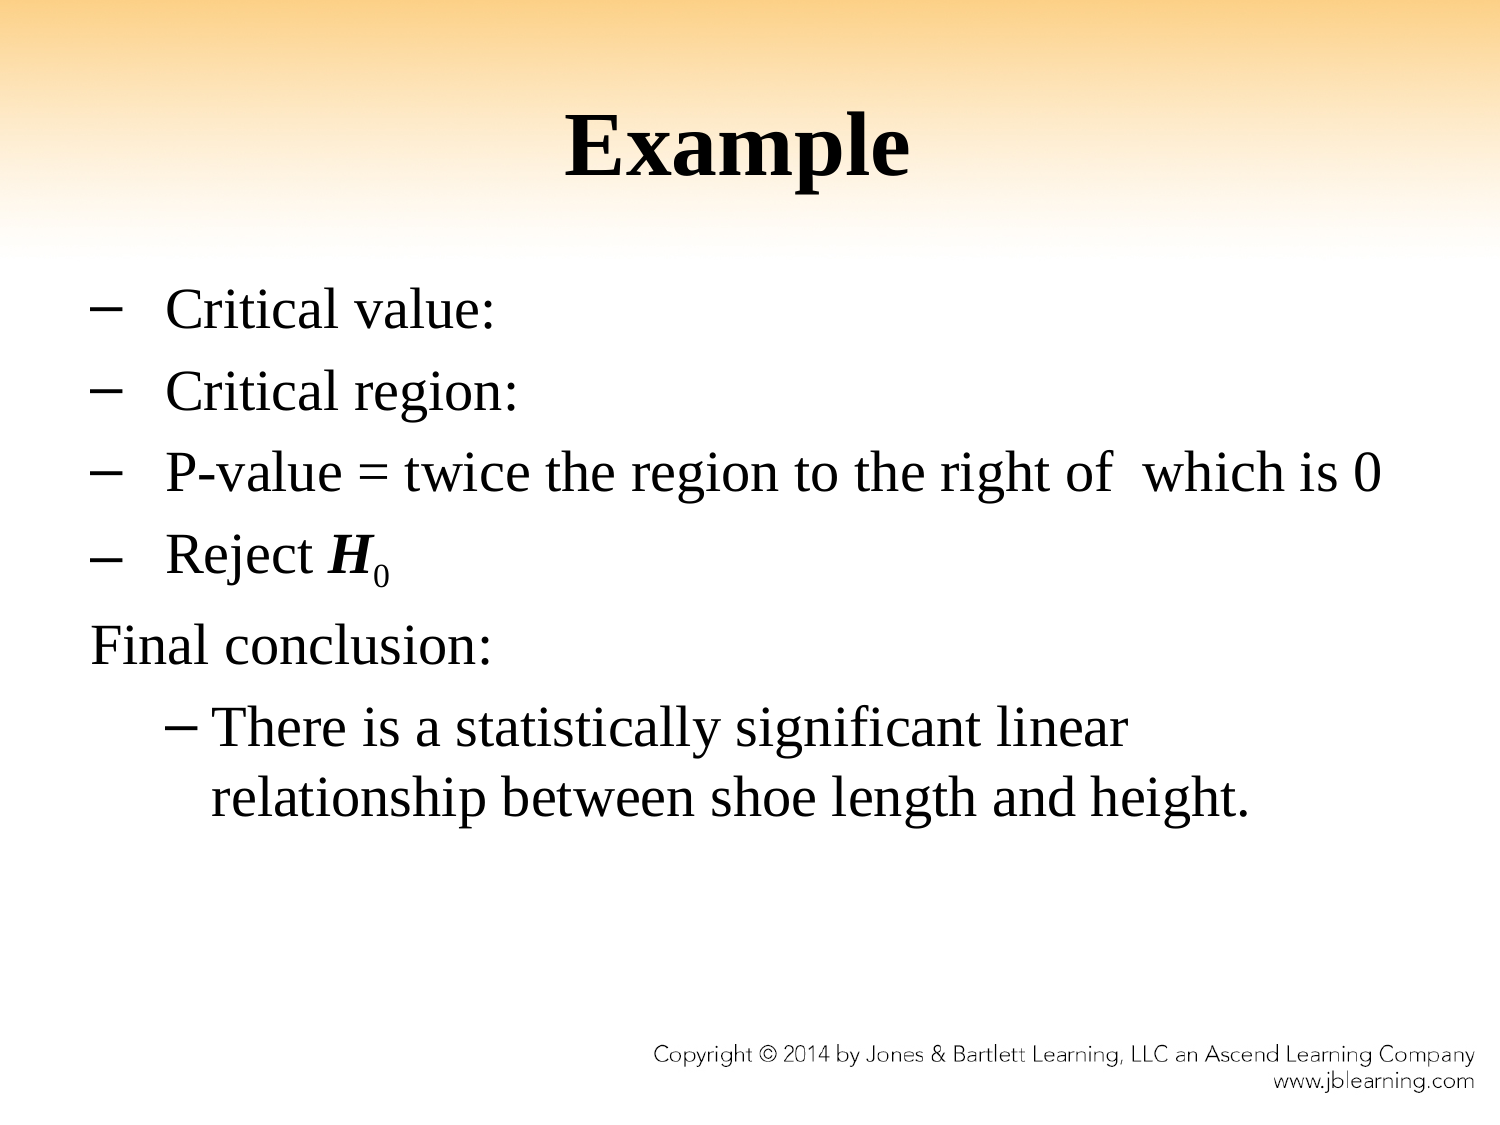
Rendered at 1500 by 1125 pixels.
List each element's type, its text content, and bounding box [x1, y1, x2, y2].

title Example [75, 45, 1425, 233]
picture [0, 0, 1500, 1125]
